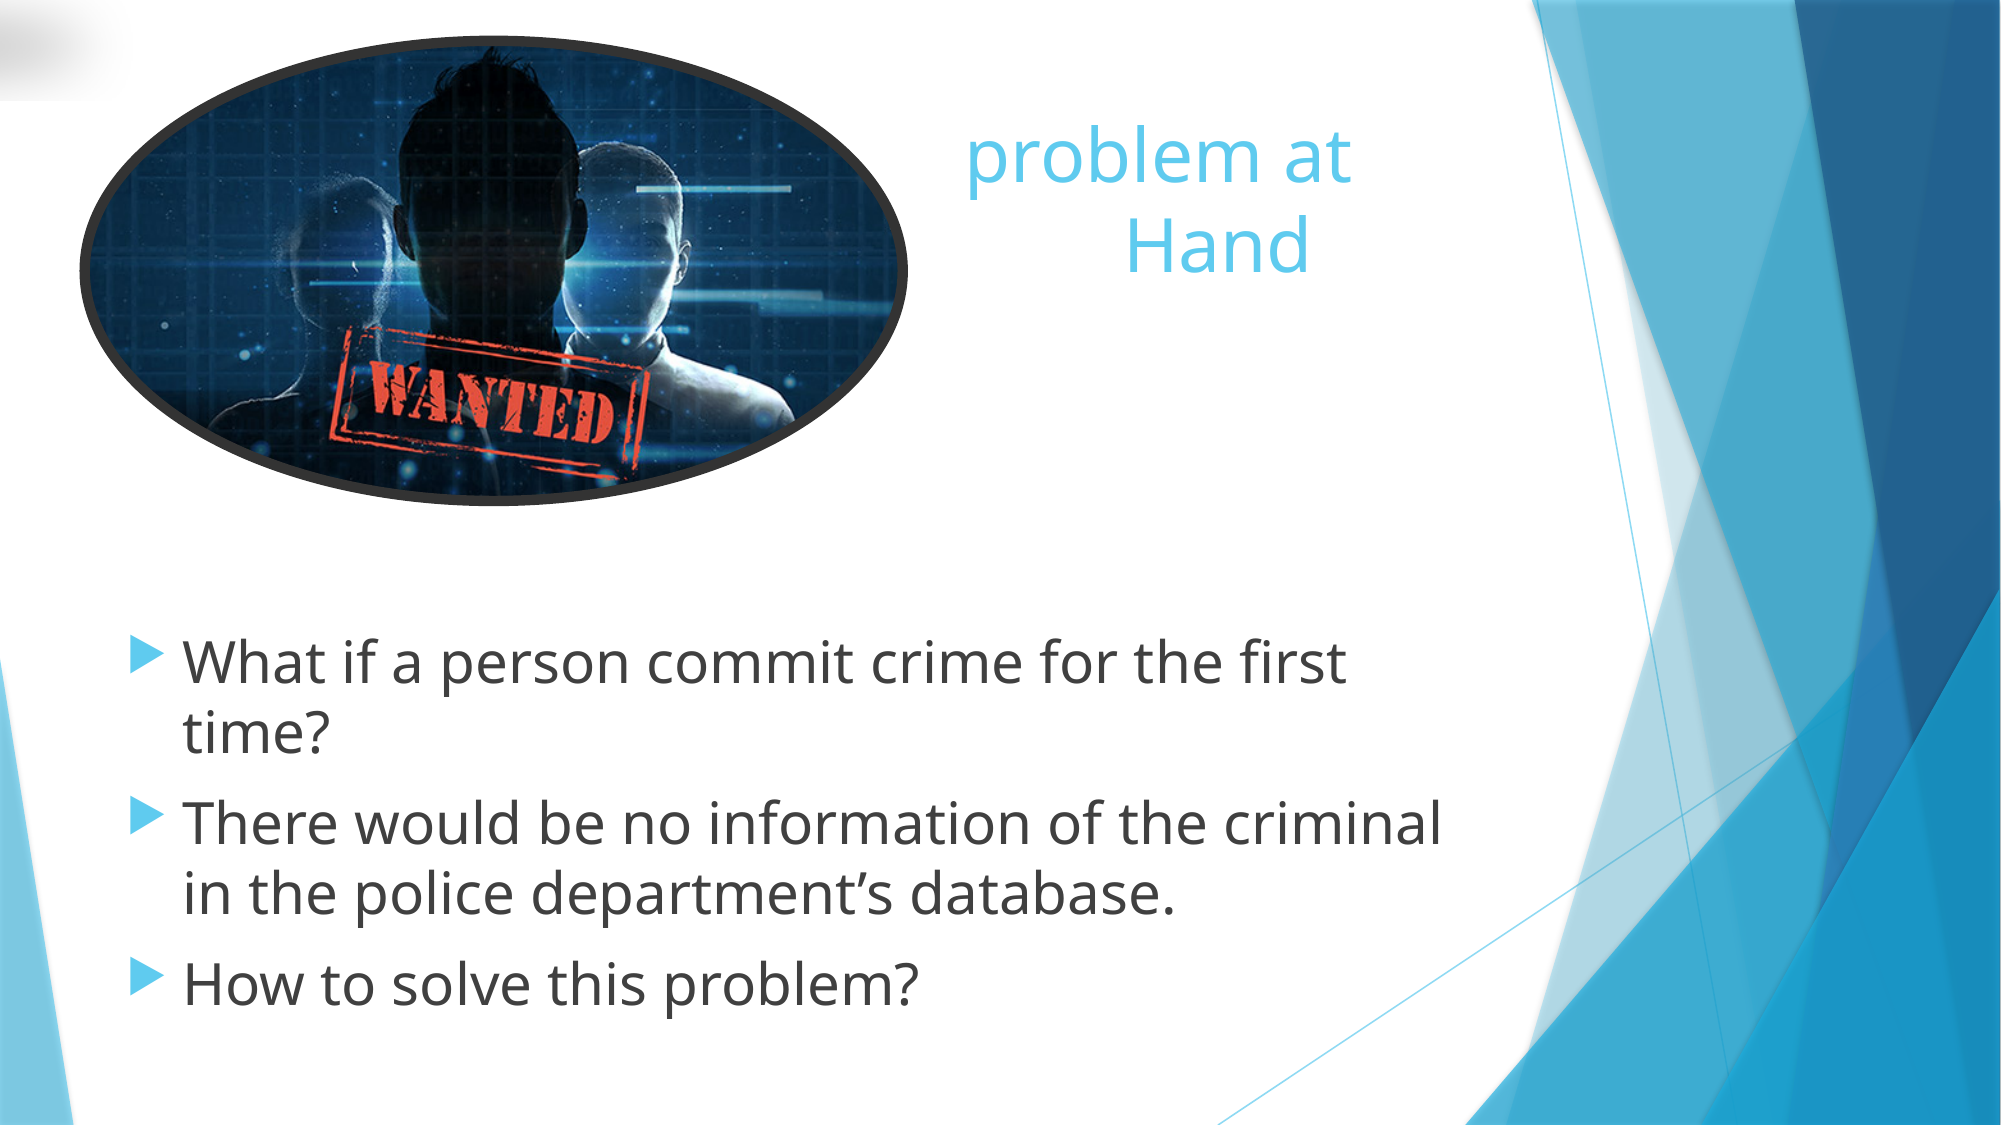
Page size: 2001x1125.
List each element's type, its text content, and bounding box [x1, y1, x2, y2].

list What if a person commit crime for the first time? There would be no information of the criminal in the police department’s database. How to solve this problem? [111, 354, 1522, 992]
picture [84, 40, 904, 502]
title problem at hand Hand [910, 99, 1522, 317]
